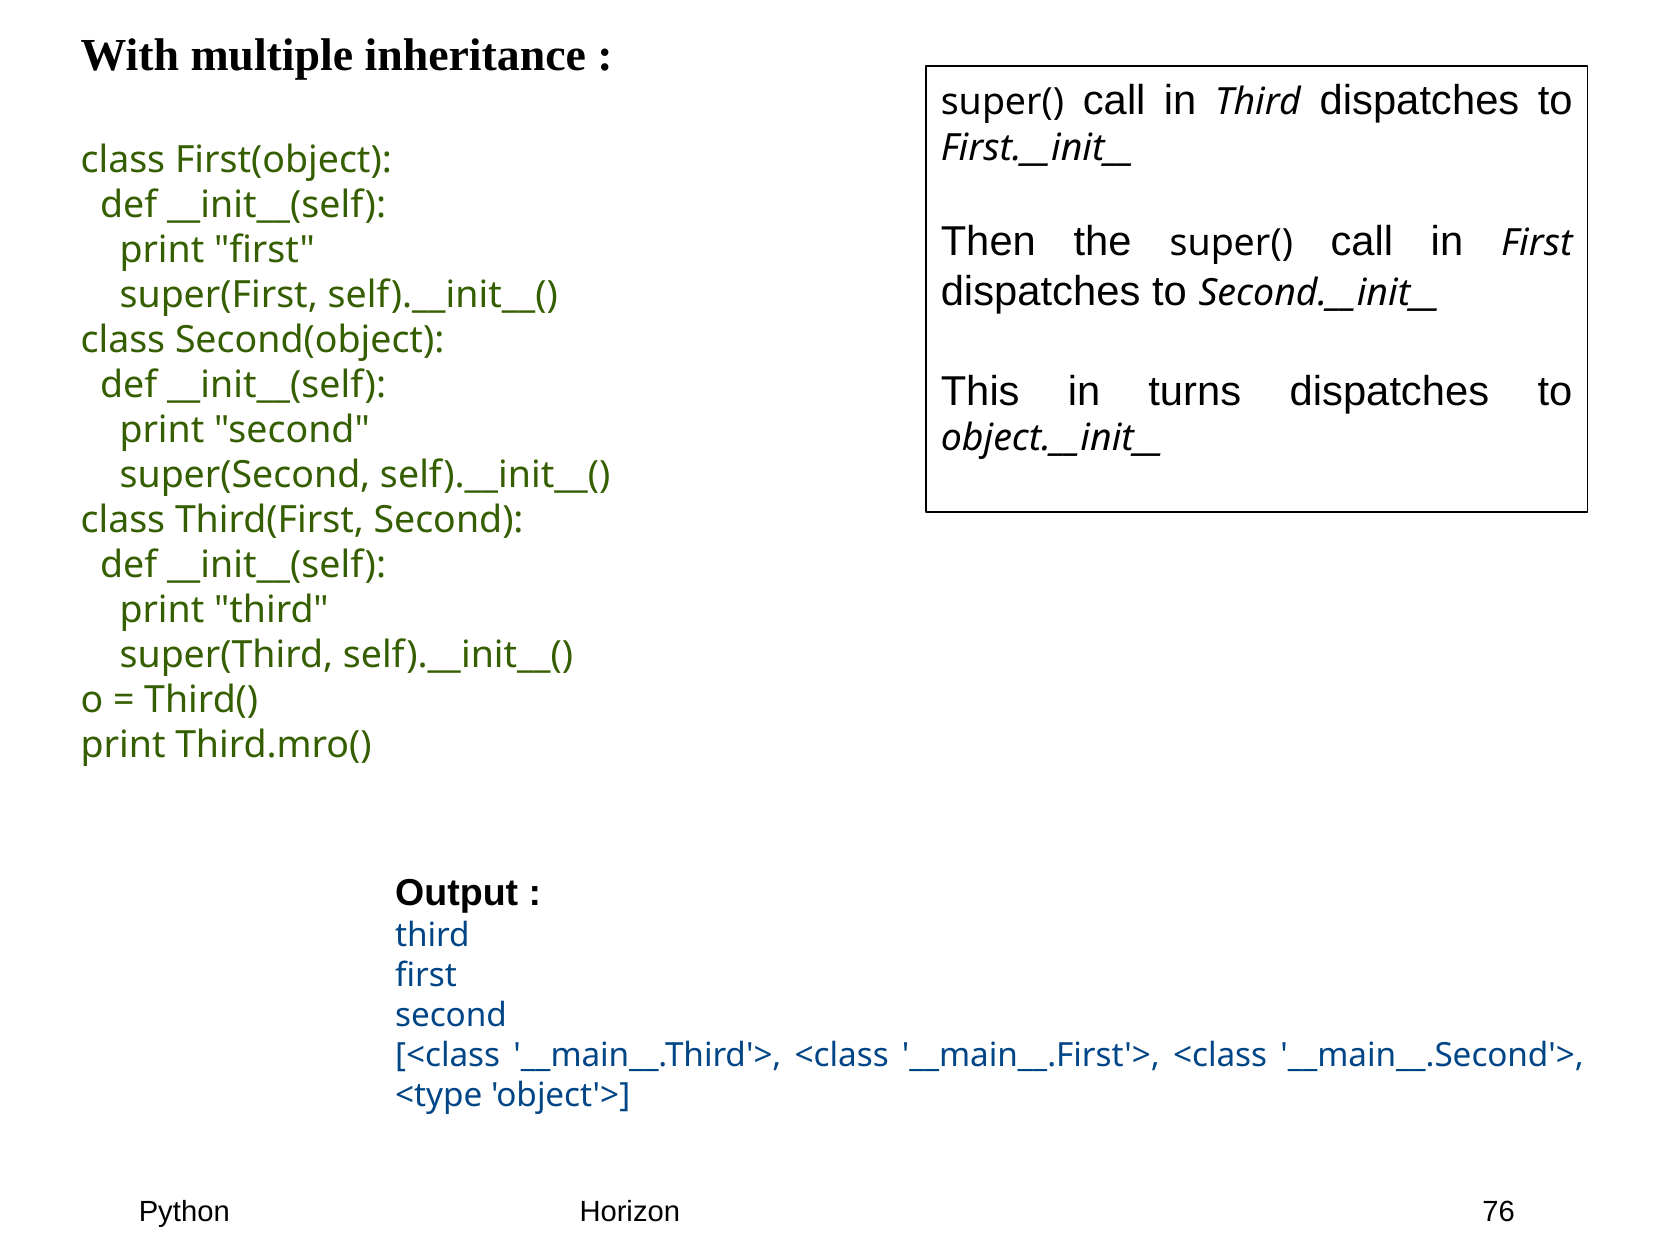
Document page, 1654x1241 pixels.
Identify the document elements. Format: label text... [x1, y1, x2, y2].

text_box Output : third first second [<class '__main__.Third'>, <class '__main__.First'>, <class '__main__.Second'>, <type 'object'>] [380, 860, 1601, 1147]
text_box With multiple inheritance : class First(object): def __init__(self): print "first" super(First, self).__init__() class Second(object): def __init__(self): print "second" super(Second, self).__init__() class Third(First, Second): def __init__(self): print "third" super(Third, self).__init__() o = Third() print Third.mro() [65, 16, 1588, 773]
text_box Python [123, 1184, 469, 1241]
text_box 76 [1185, 1184, 1530, 1241]
text_box Horizon [564, 1184, 1089, 1241]
text_box super() call in Third dispatches to First.__init__ Then the super() call in First dispatches to Second.__init__ This in turns dispatches to object.__init__ [926, 65, 1588, 513]
